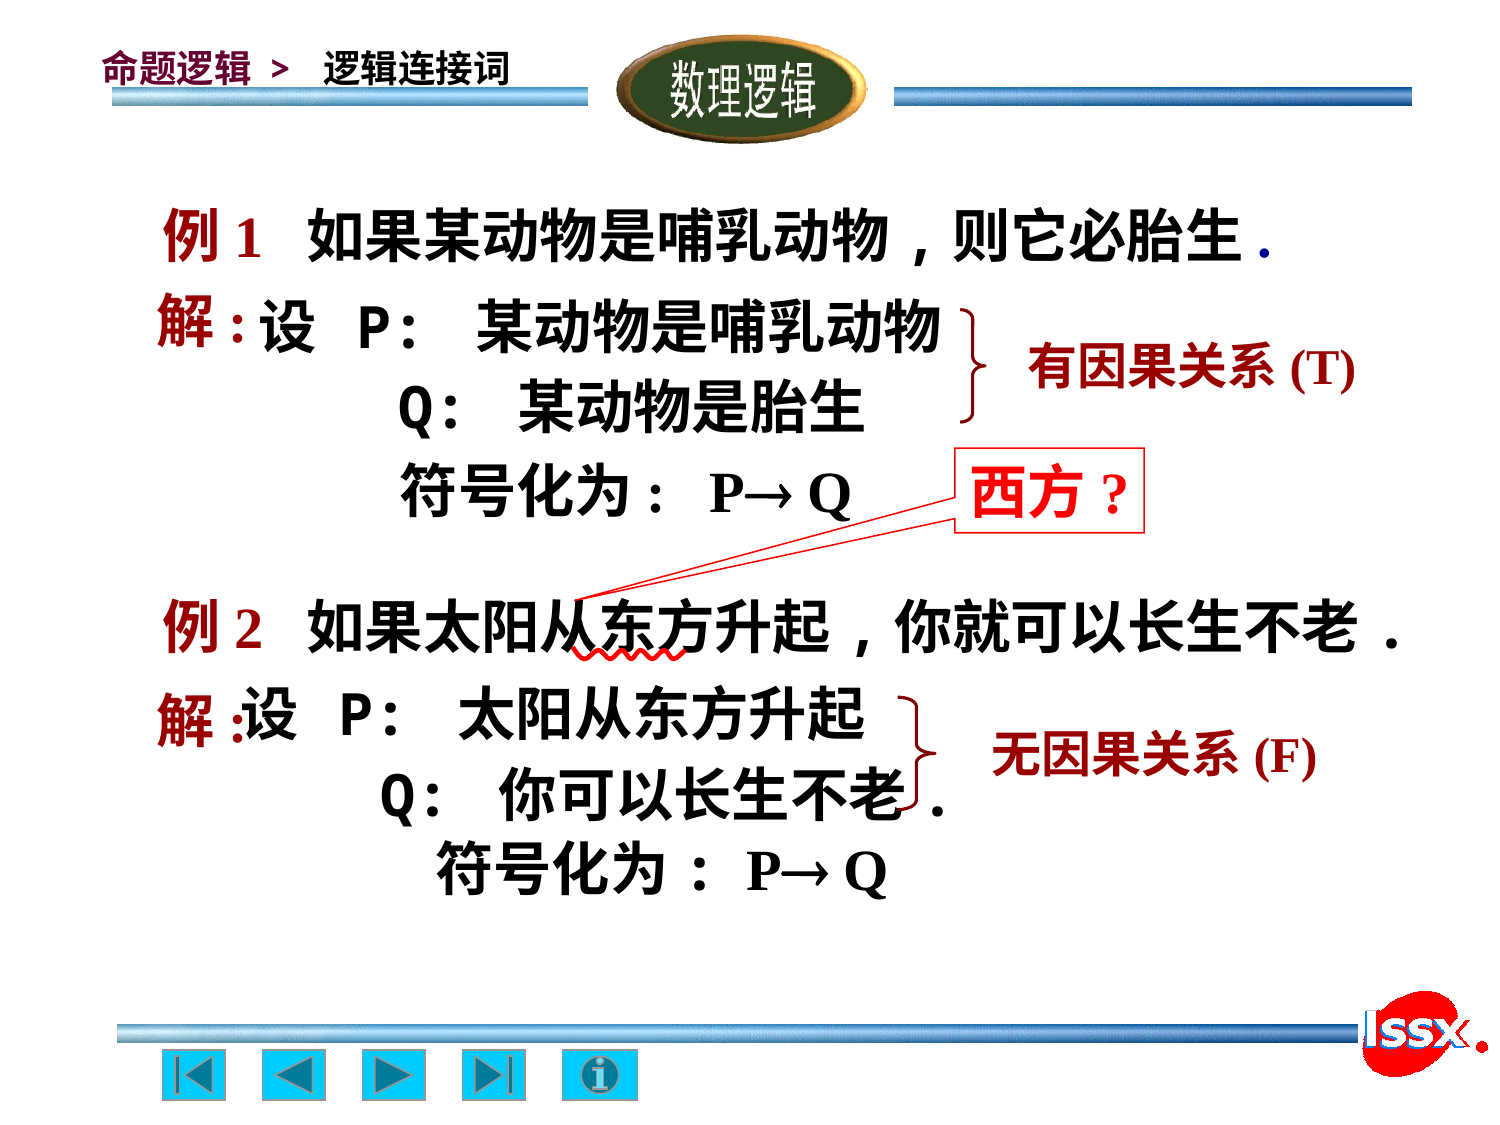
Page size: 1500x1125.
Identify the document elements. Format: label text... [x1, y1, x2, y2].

text_box 解: [141, 276, 243, 362]
picture [895, 87, 1412, 106]
text_box [462, 1052, 525, 1101]
text_box [897, 697, 936, 810]
picture [112, 87, 587, 106]
text_box 符号化为: P Q [372, 824, 952, 910]
text_box [362, 1052, 425, 1101]
text_box 有因果关系(T) [1011, 327, 1373, 402]
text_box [587, 0, 895, 178]
text_box 符号化为: P Q [360, 447, 893, 532]
text_box 命题逻辑 > 逻辑连接词 [74, 37, 538, 98]
text_box [162, 1052, 225, 1101]
text_box 例1 如果某动物是哺乳动物,则它必胎生. [147, 184, 1373, 277]
text_box [562, 1052, 638, 1101]
text_box 无因果关系(F) [973, 714, 1336, 790]
text_box 设 P: 某动物是哺乳动物 Q: 某动物是胎生 [243, 272, 957, 448]
text_box 例2 如果太阳从东方升起,你就可以长生不老. [147, 572, 1398, 668]
picture [117, 987, 1500, 1084]
text_box [262, 1052, 325, 1101]
text_box 设 P: 太阳从东方升起 Q: 你可以长生不老. [225, 659, 971, 836]
text_box 西方? [574, 448, 1145, 601]
text_box 解: [141, 676, 225, 762]
text_box [572, 647, 686, 660]
text_box [960, 309, 986, 423]
